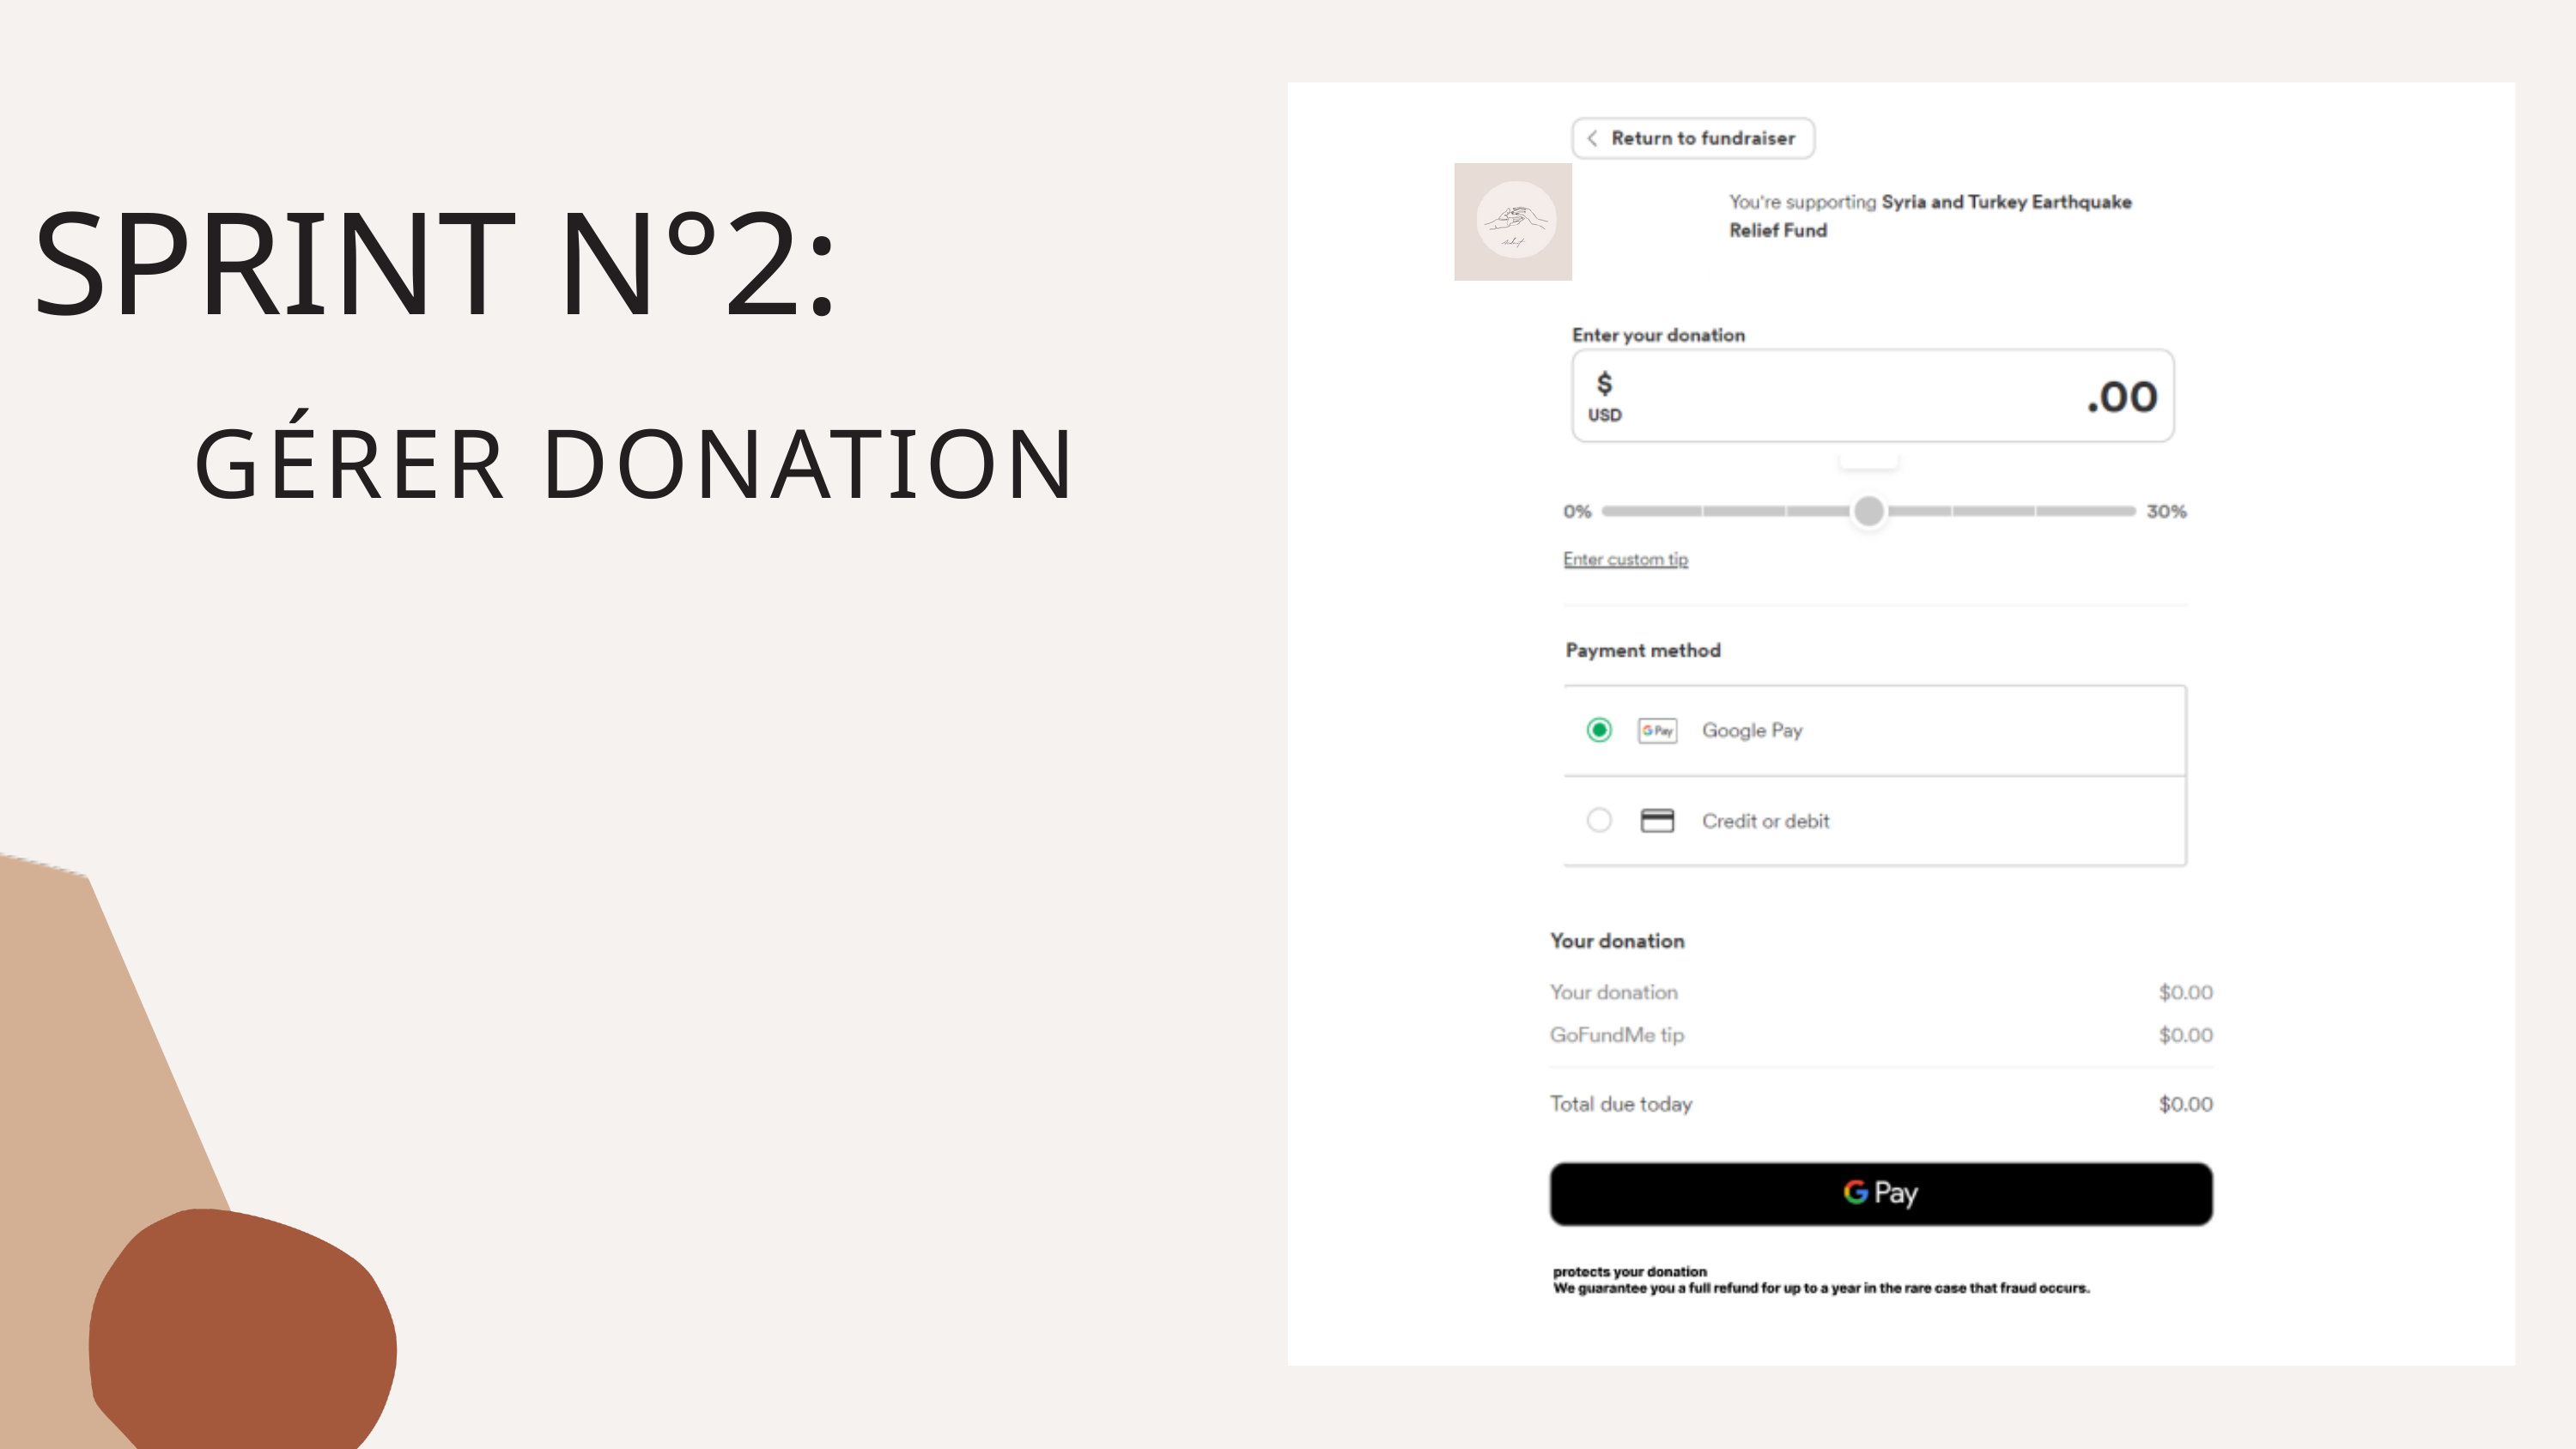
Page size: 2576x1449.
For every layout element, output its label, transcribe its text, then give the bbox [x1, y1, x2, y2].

text_box [1454, 163, 1573, 281]
text_box SPRINT N°2: [31, 147, 1150, 343]
text_box GÉRER DONATION [144, 385, 1125, 518]
text_box [1288, 82, 2516, 1366]
text_box [0, 791, 225, 1449]
text_box [80, 1196, 403, 1449]
